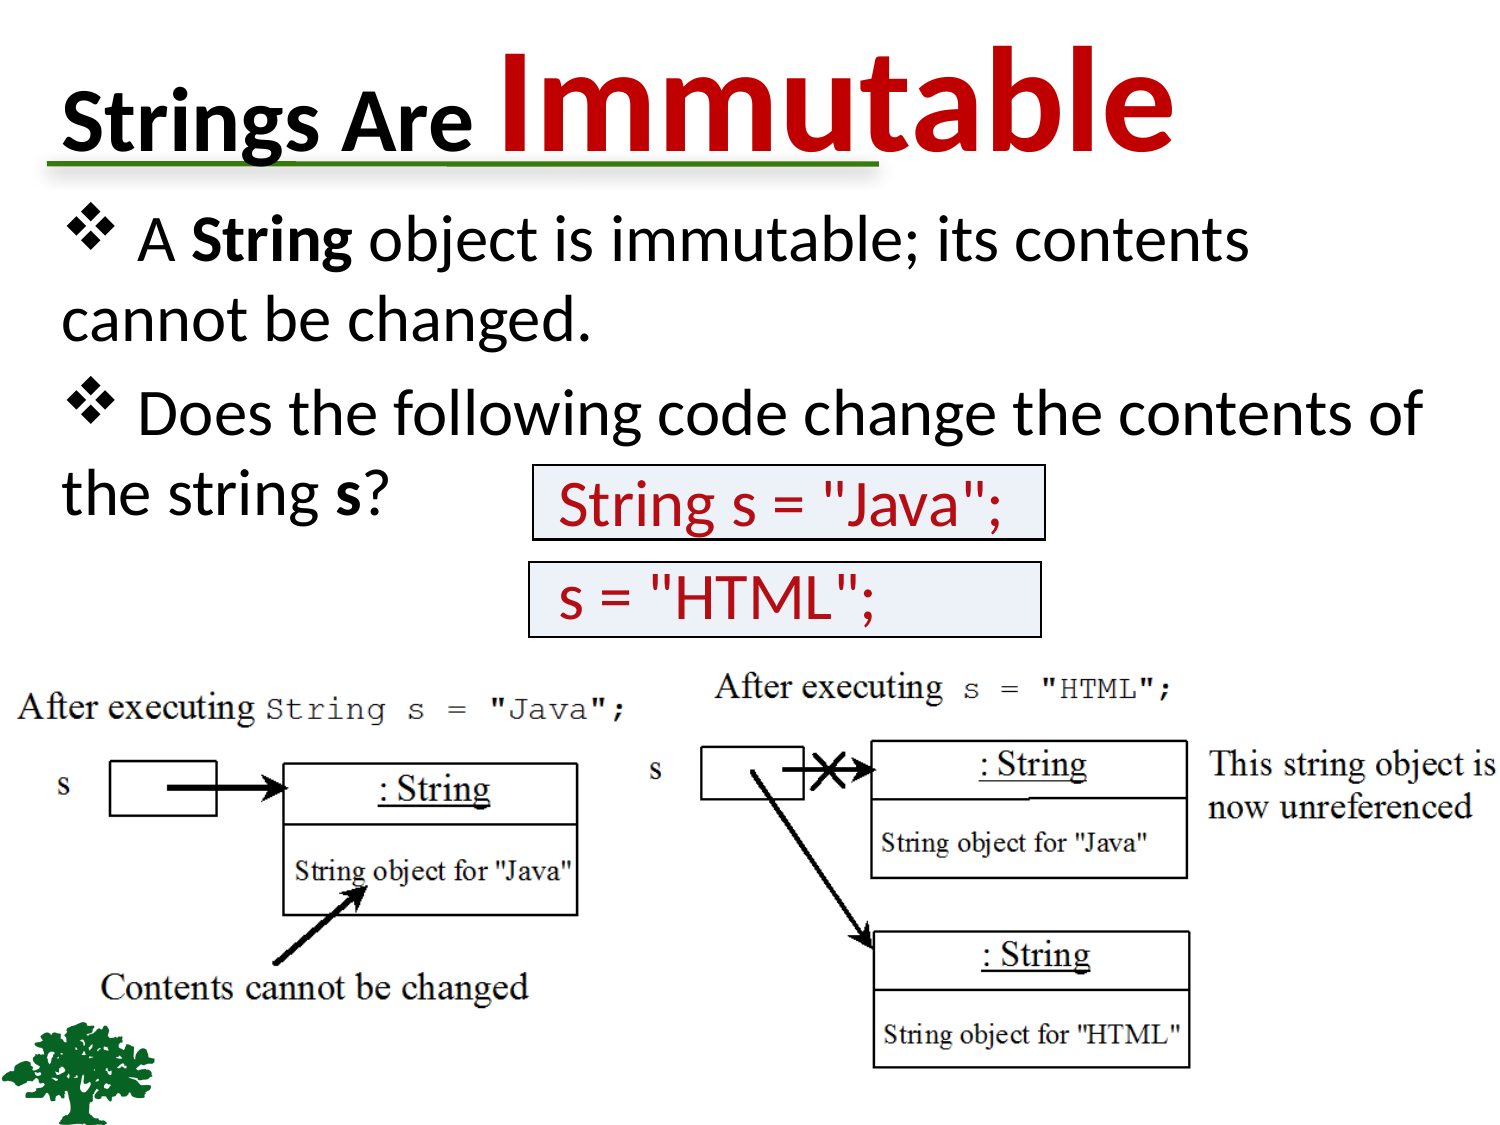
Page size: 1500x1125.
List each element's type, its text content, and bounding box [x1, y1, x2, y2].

text_box String s = "Java"; s = "HTML"; [438, 452, 1164, 682]
picture [11, 660, 1500, 1071]
list A String object is immutable; its contents cannot be changed. Does the following code change the contents of the string s? [46, 187, 1459, 449]
text_box [532, 464, 1046, 540]
picture [0, 1021, 157, 1125]
list A String object is immutable; its contents cannot be changed. Does the following code change the contents of the string s? [46, 451, 1459, 528]
title Strings Are Immutable [46, 34, 1323, 149]
text_box [528, 562, 1042, 638]
